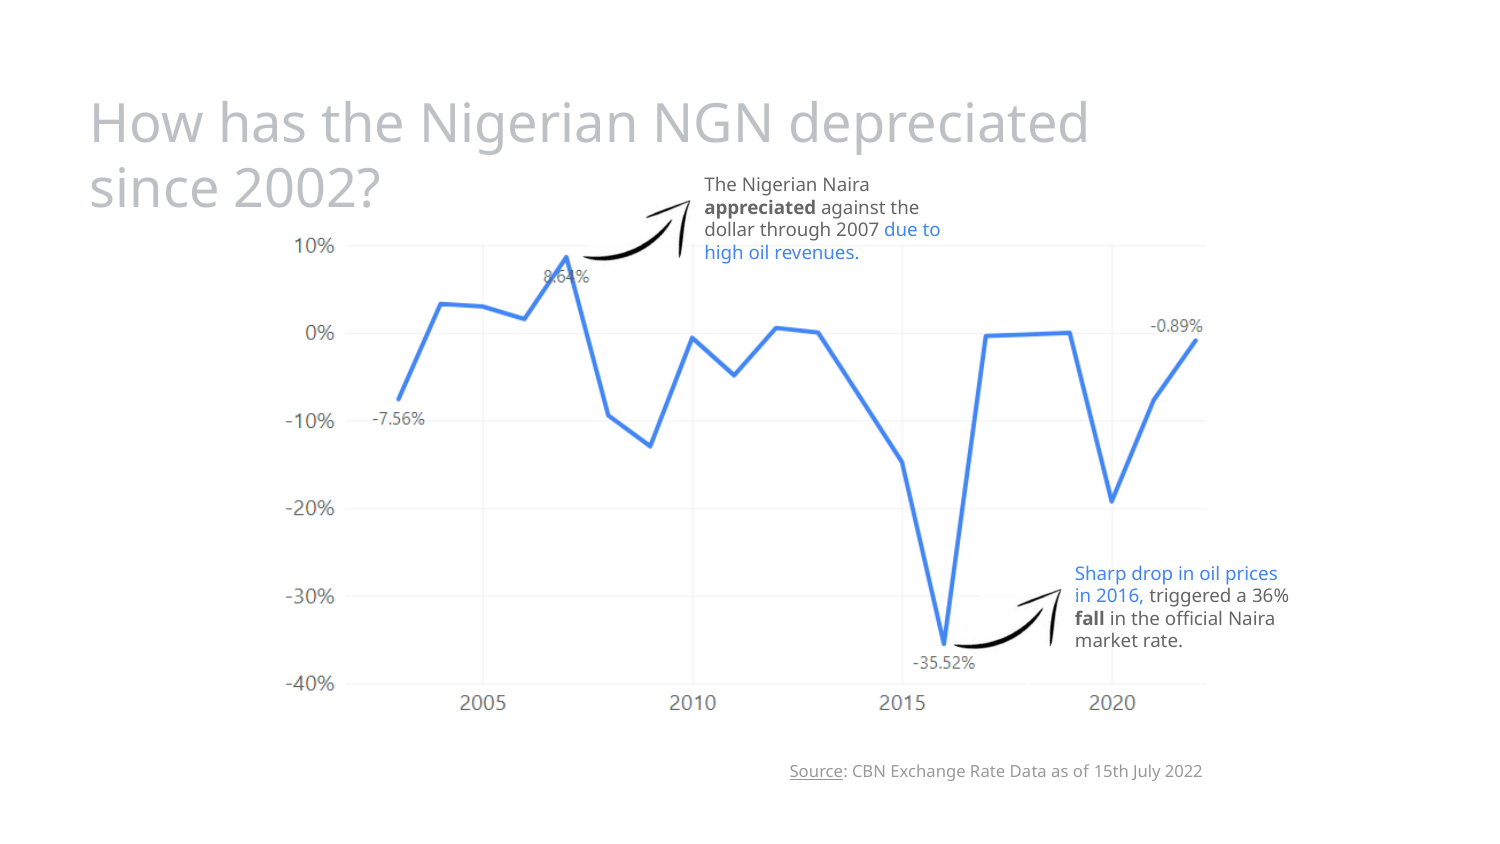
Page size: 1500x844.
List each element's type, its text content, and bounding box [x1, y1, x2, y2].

picture [283, 168, 1217, 734]
text_box Source: CBN Exchange Rate Data as of 15th July 2022 [774, 751, 1228, 792]
title How has the Nigerian NGN depreciated since 2002? [74, 72, 1427, 224]
text_box The Nigerian Naira appreciated against the dollar through 2007 due to high oil revenues. [689, 157, 982, 221]
text_box Sharp drop in oil prices in 2016, triggered a 36% fall in the official Naira market rate. [1221, 546, 1309, 676]
